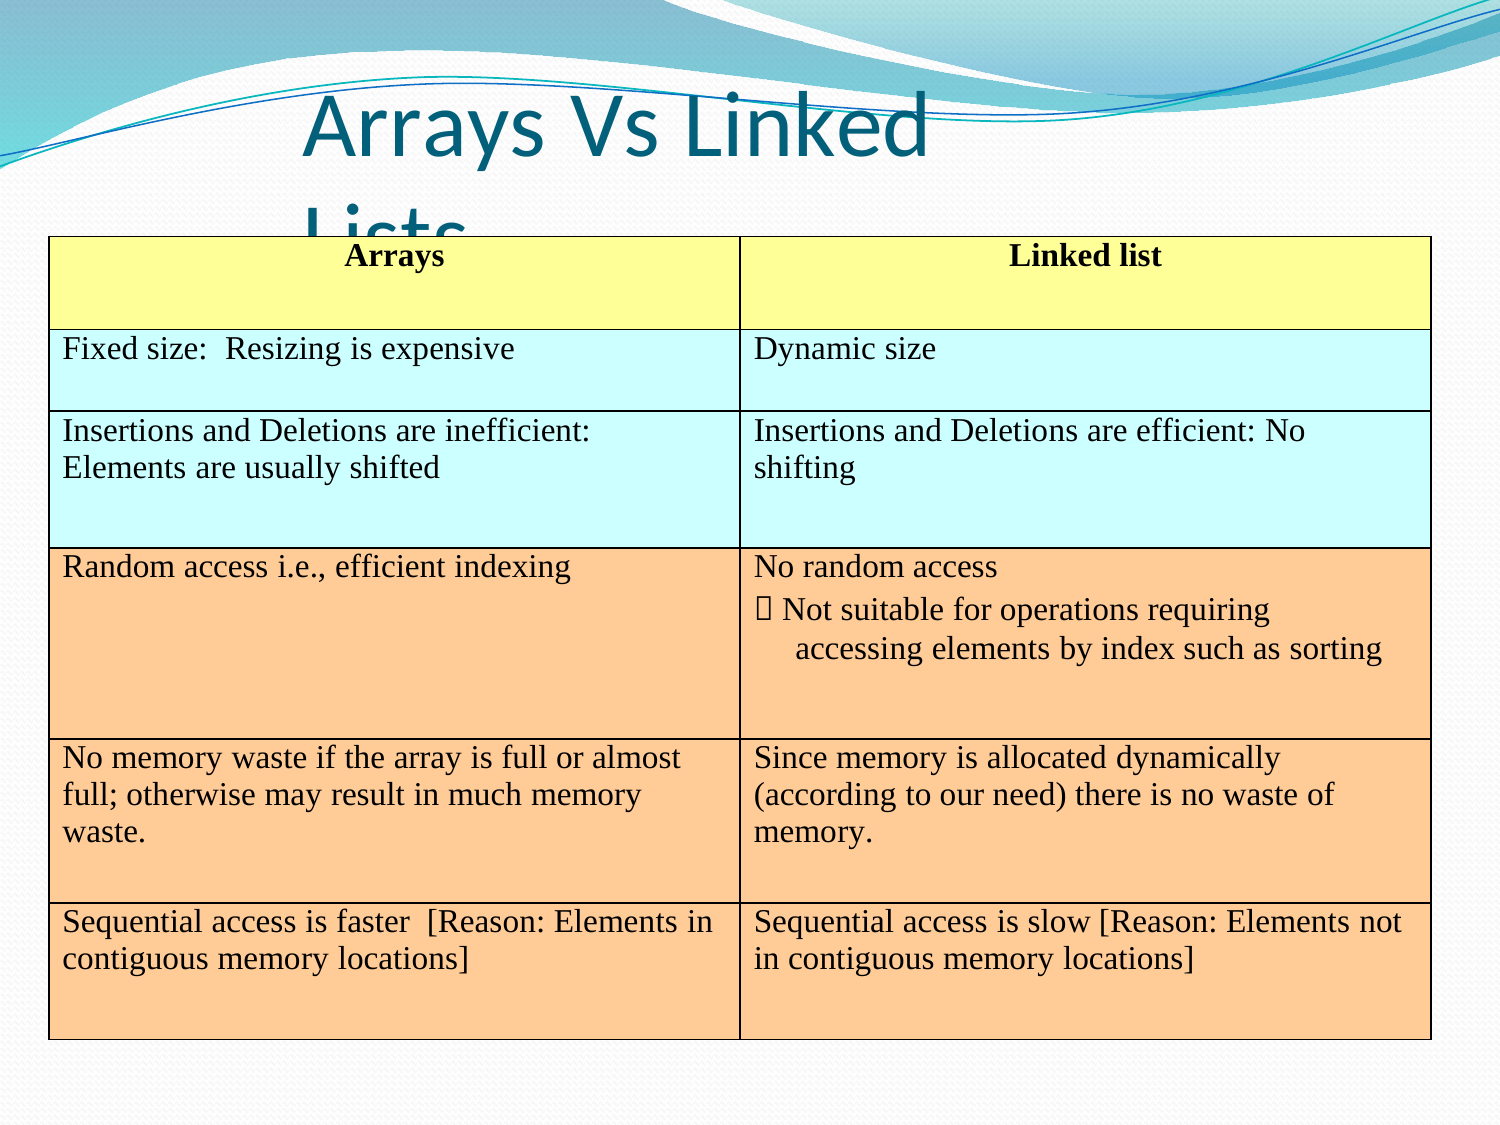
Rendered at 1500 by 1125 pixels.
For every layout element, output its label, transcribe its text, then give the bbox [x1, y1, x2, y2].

table_cell Insertions and Deletions are inefficient: Elements are usually shifted [50, 412, 739, 547]
table_cell No memory waste if the array is full or almost full; otherwise may result in much memory waste. [50, 740, 739, 902]
table_header Arrays [50, 237, 739, 329]
text_box Arrays Vs Linked Lists [300, 62, 1104, 236]
table_cell Dynamic size [741, 330, 1430, 410]
table_cell Since memory is allocated dynamically (according to our need) there is no waste of memory. [741, 740, 1430, 902]
table_cell No random access  Not suitable for operations requiring accessing elements by index such as sorting [741, 549, 1430, 738]
table_cell Random access i.e., efficient indexing [50, 549, 739, 738]
table_header Linked list [741, 237, 1430, 329]
table_cell Insertions and Deletions are efficient: No shifting [741, 412, 1430, 547]
table_cell Fixed size: Resizing is expensive [50, 330, 739, 410]
table_cell Sequential access is slow [Reason: Elements not in contiguous memory locations] [741, 904, 1430, 1039]
table_cell Sequential access is faster [Reason: Elements in contiguous memory locations] [50, 904, 739, 1039]
